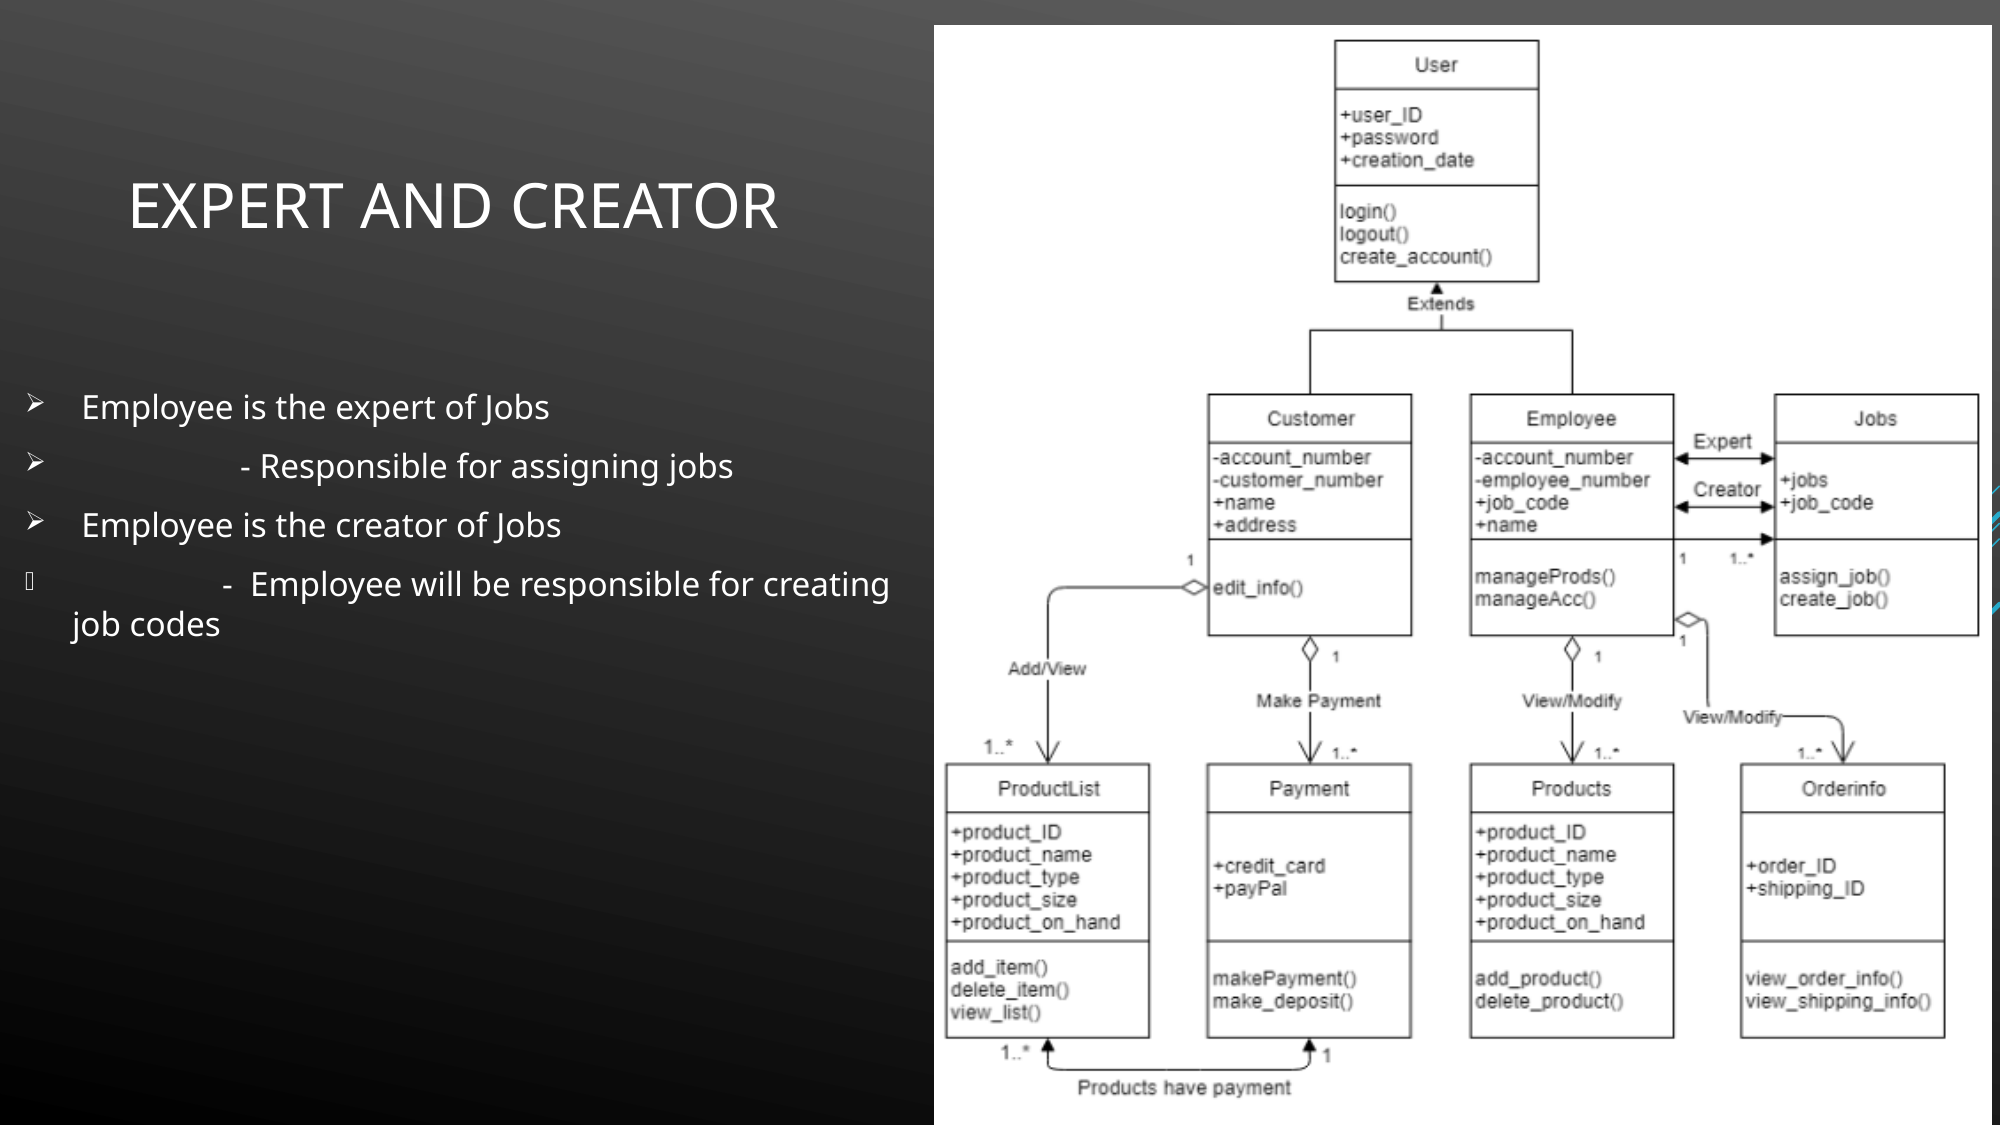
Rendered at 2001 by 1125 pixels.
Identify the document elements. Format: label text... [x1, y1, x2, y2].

text_box [0, 0, 2000, 1125]
picture [934, 24, 1992, 1125]
text_box Employee is the expert of Jobs - Responsible for assigning jobs Employee is the creator of Jobs - Employee will be responsible for creating job codes [10, 312, 934, 1002]
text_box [1992, 485, 2000, 1013]
text_box Expert and Creator [112, 79, 934, 312]
